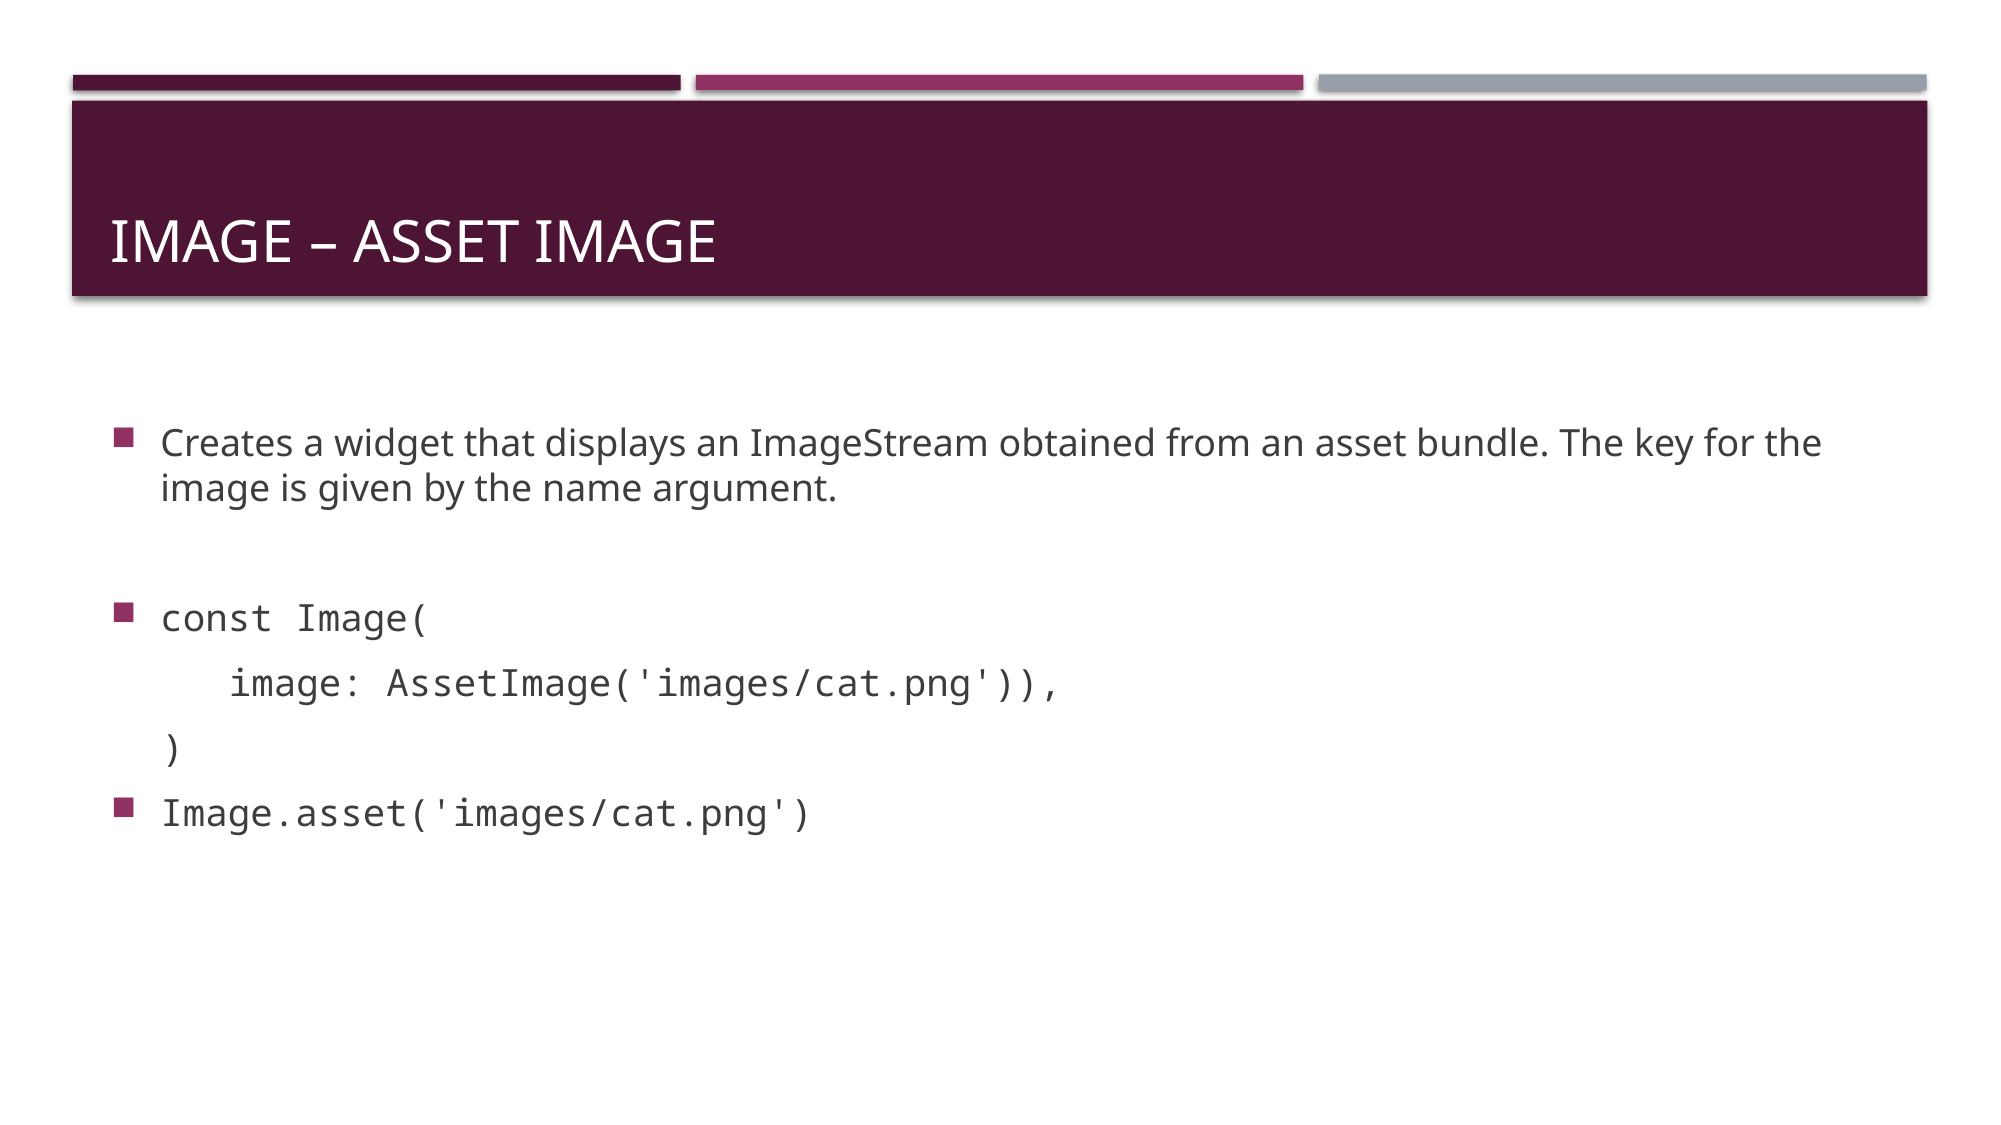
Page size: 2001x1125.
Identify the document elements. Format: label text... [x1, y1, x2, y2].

list Creates a widget that displays an ImageStream obtained from an asset bundle. The key for the image is given by the name argument. const Image( image: AssetImage('images/cat.png')), ) Image.asset('images/cat.png') [95, 357, 1905, 962]
title Image – Asset Image [95, 115, 1905, 282]
